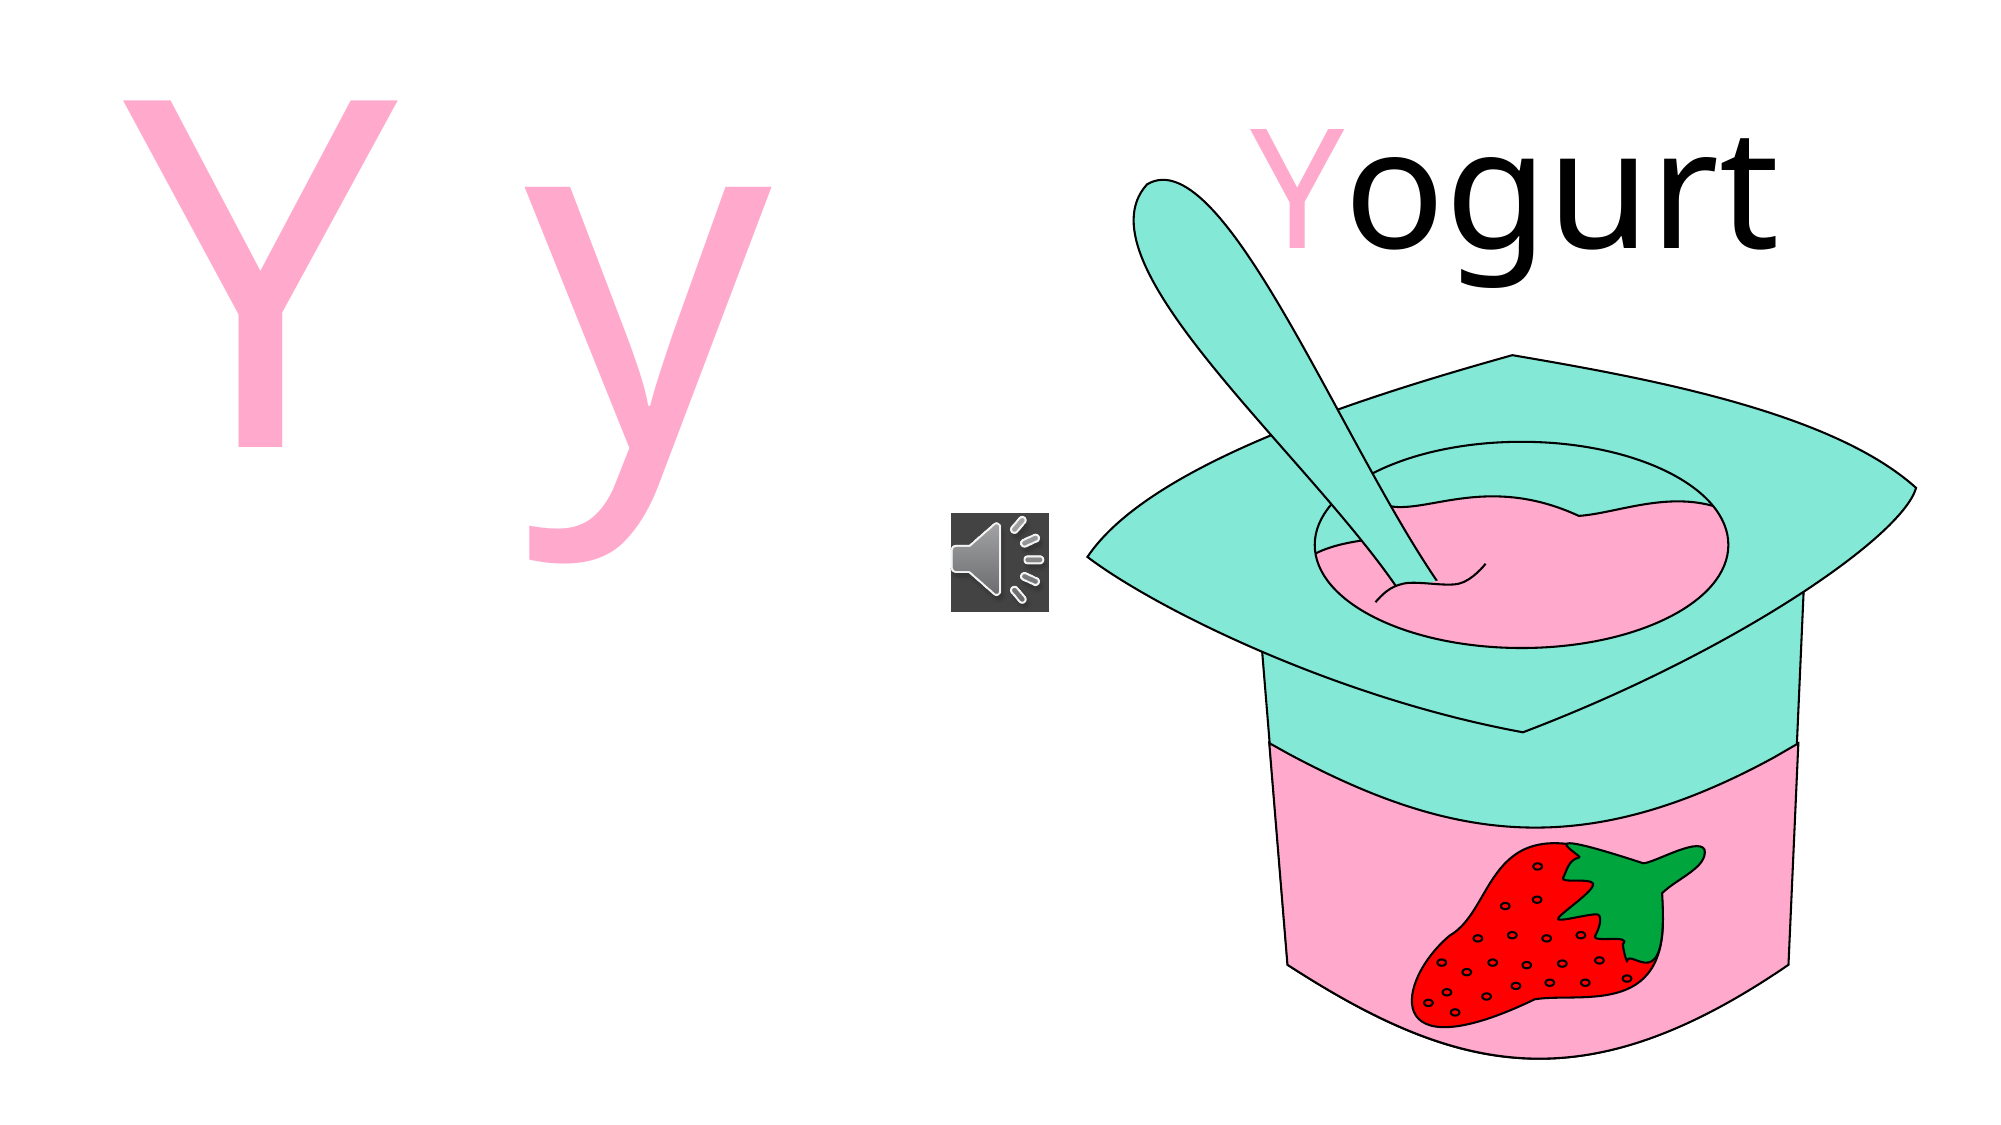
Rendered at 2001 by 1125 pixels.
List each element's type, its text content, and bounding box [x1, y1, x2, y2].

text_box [1087, 74, 1955, 1059]
picture [949, 512, 1050, 613]
text_box Y y [108, 0, 1088, 553]
